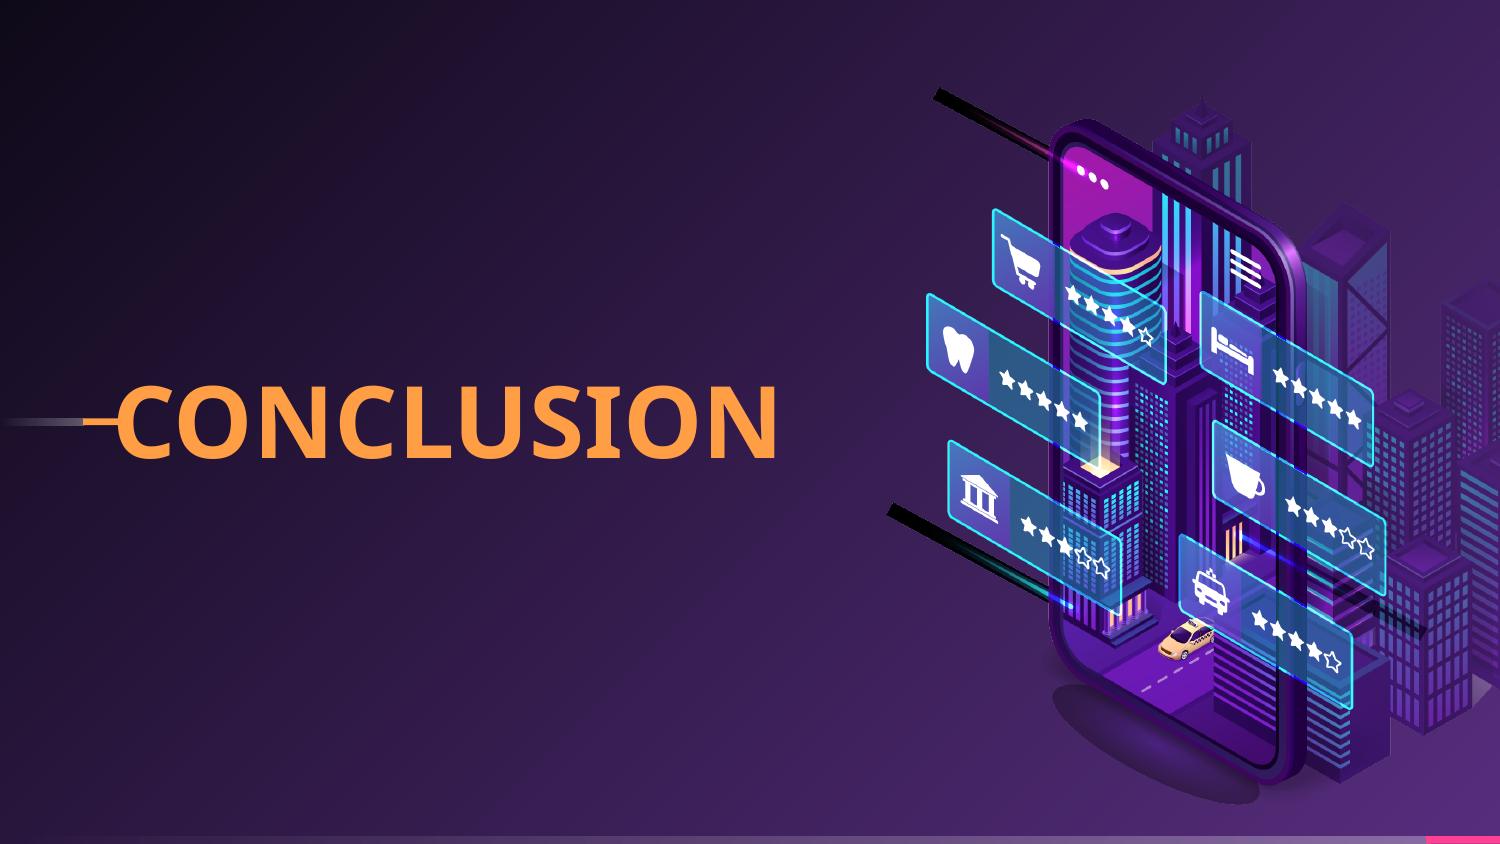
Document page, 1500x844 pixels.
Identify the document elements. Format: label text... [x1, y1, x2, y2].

picture [886, 87, 1500, 807]
title CONCLUSION [112, 206, 881, 646]
